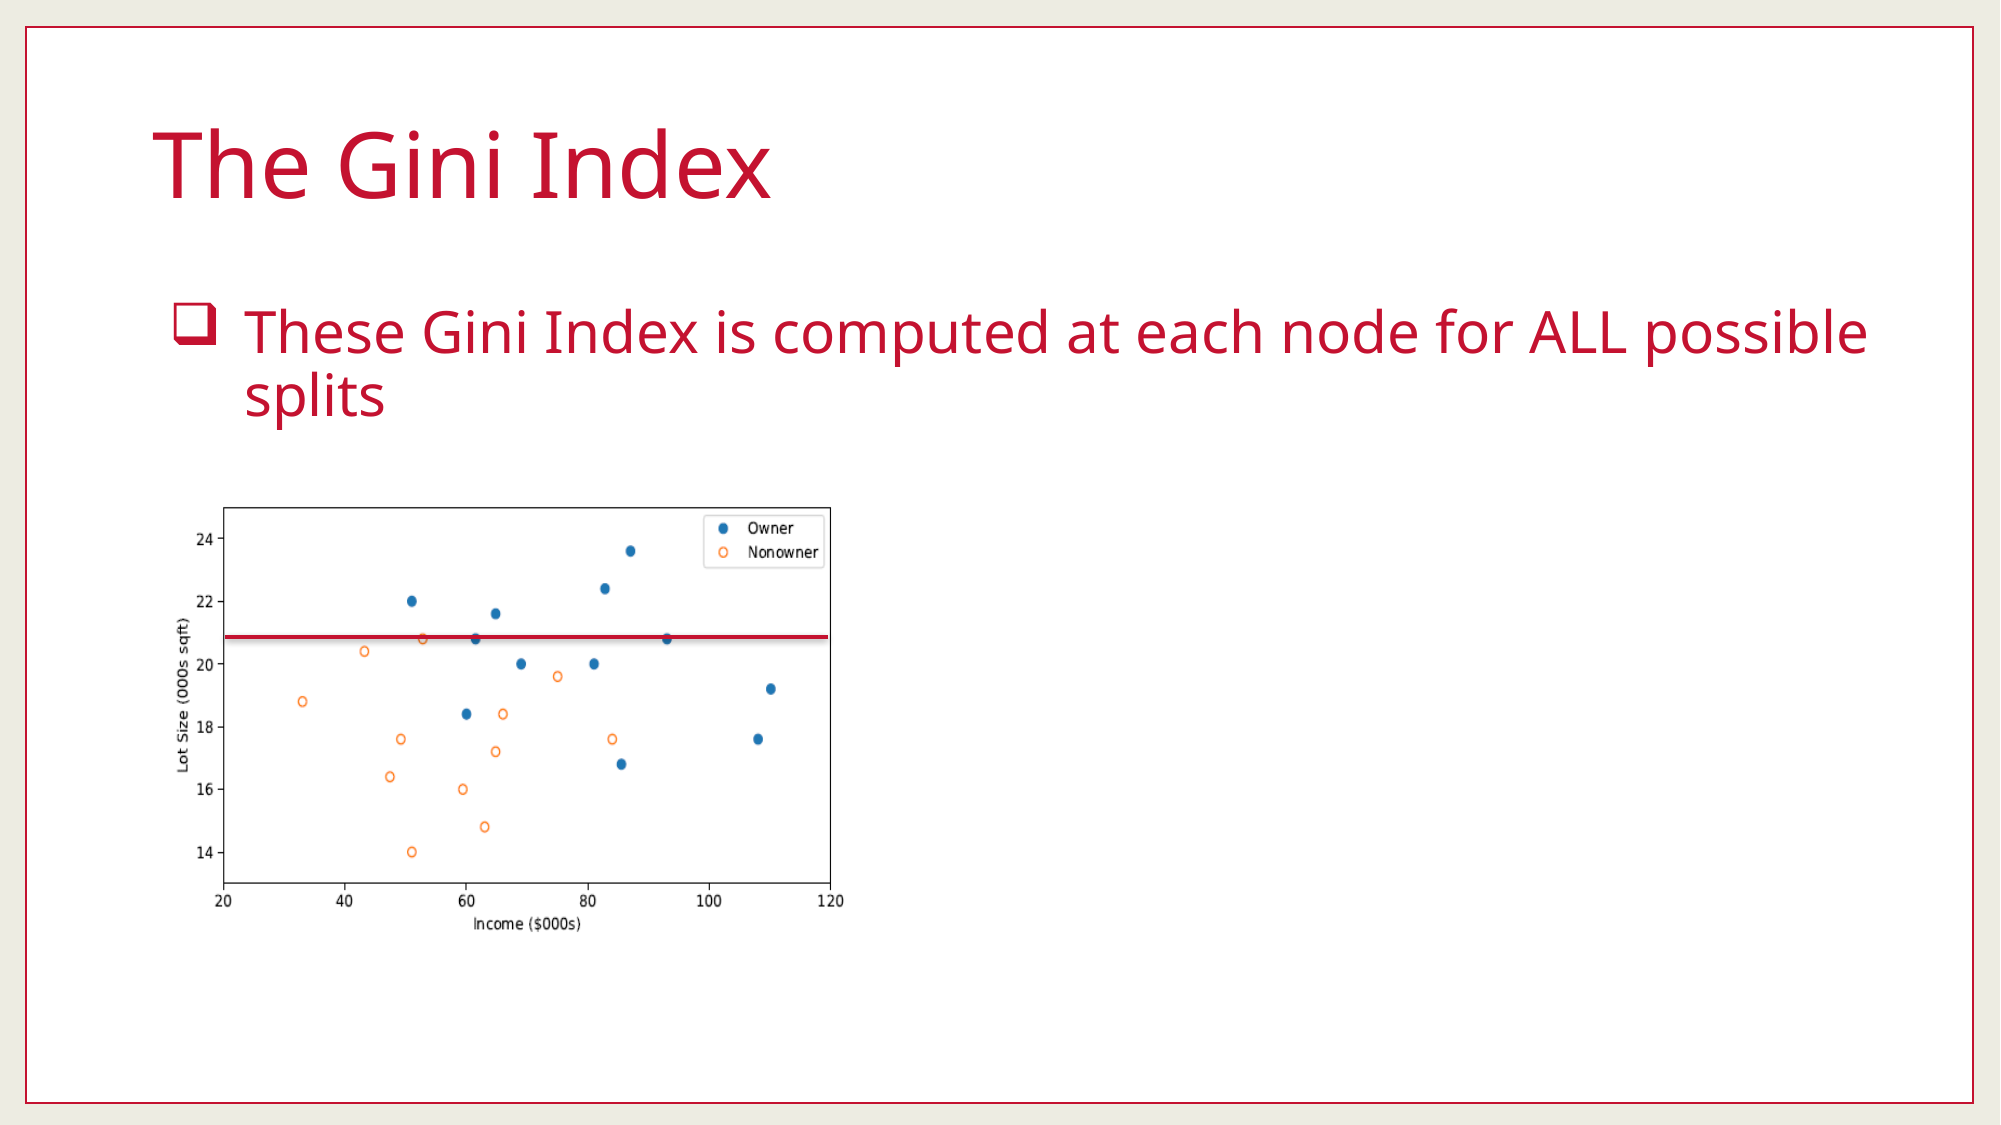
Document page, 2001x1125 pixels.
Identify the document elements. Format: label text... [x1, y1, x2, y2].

list These Gini Index is computed at each node for ALL possible splits [154, 296, 1972, 1010]
picture [153, 473, 857, 946]
title The Gini Index [137, 59, 1945, 278]
